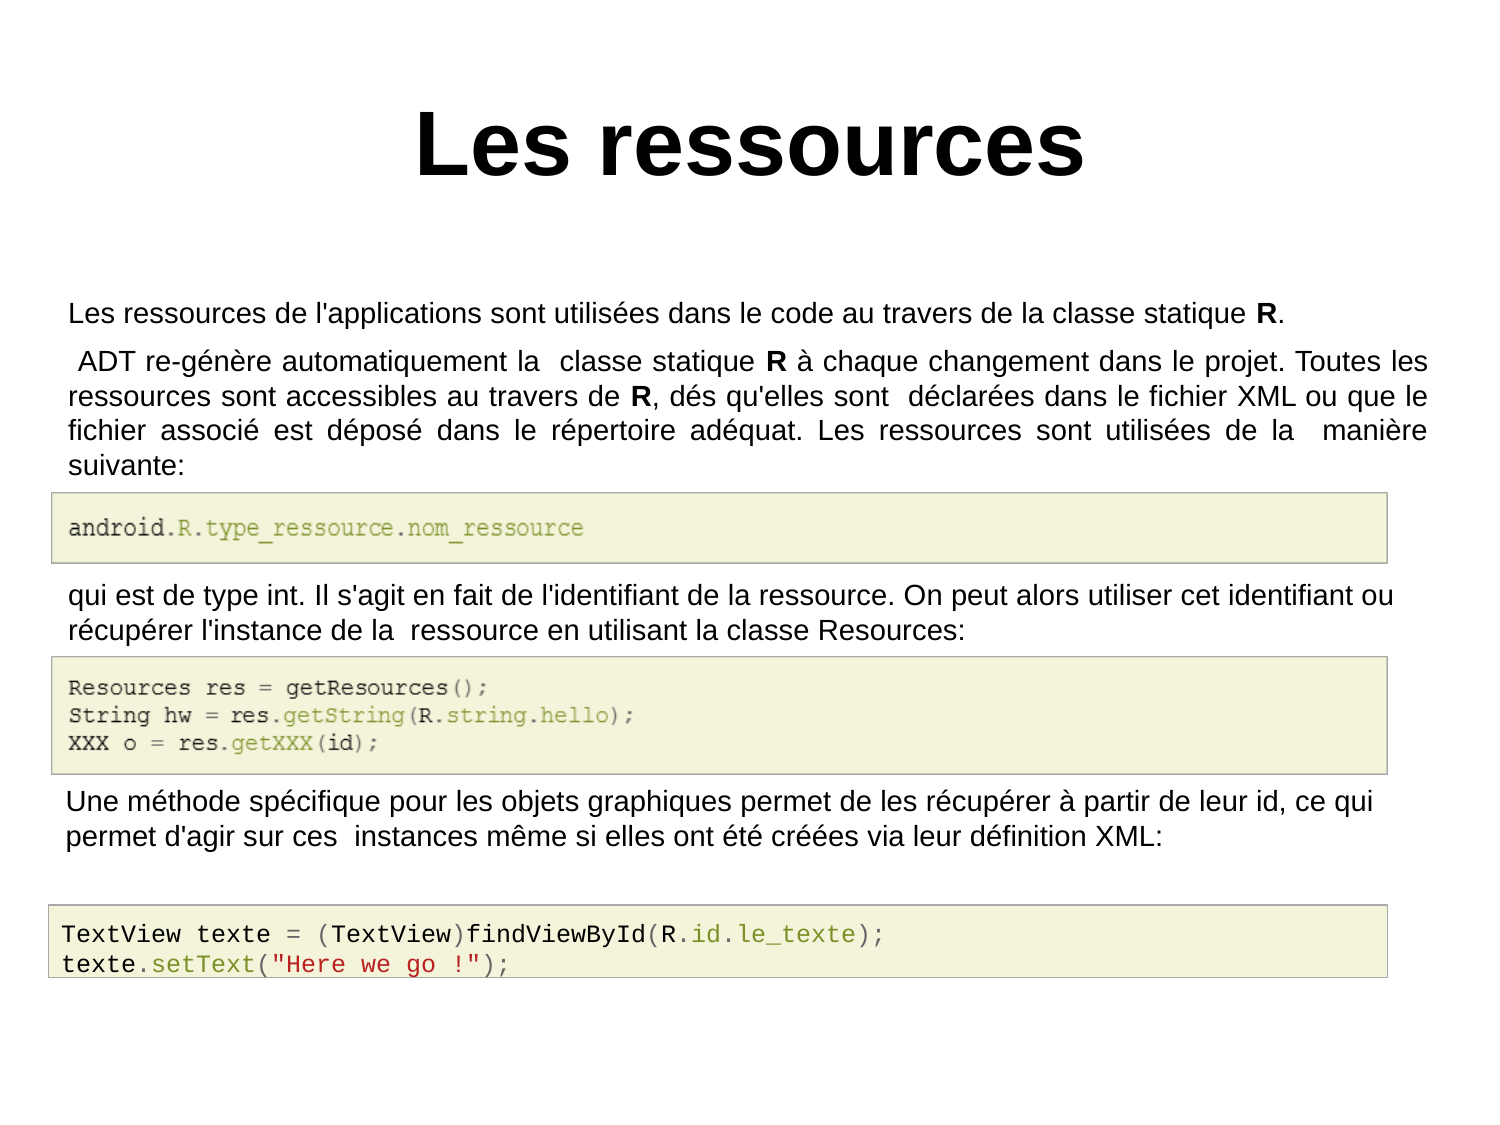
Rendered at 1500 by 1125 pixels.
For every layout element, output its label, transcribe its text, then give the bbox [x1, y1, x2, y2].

picture [50, 492, 1389, 564]
text_box TextView texte = (TextView)findViewById(R.id.le_texte); texte.setText("Here we go !"); [48, 905, 1388, 978]
picture [50, 656, 1389, 775]
text_box Une méthode spécifique pour les objets graphiques permet de les récupérer à partir de leur id, ce qui permet d'agir sur ces instances même si elles ont été créées via leur définition XML: [48, 774, 1446, 860]
text_box Les ressources de l'applications sont utilisées dans le code au travers de la classe statique R. ADT re-génère automatiquement la classe statique R à chaque changement dans le projet. Toutes les ressources sont accessibles au travers de R, dés qu'elles sont déclarées dans le fichier XML ou que le fichier associé est déposé dans le répertoire adéquat. Les ressources sont utilisées de la manière suivante: [51, 184, 1446, 489]
title Les ressources [75, 45, 1425, 184]
text_box qui est de type int. Il s'agit en fait de l'identifiant de la ressource. On peut alors utiliser cet identifiant ou récupérer l'instance de la ressource en utilisant la classe Resources: [51, 568, 1446, 654]
